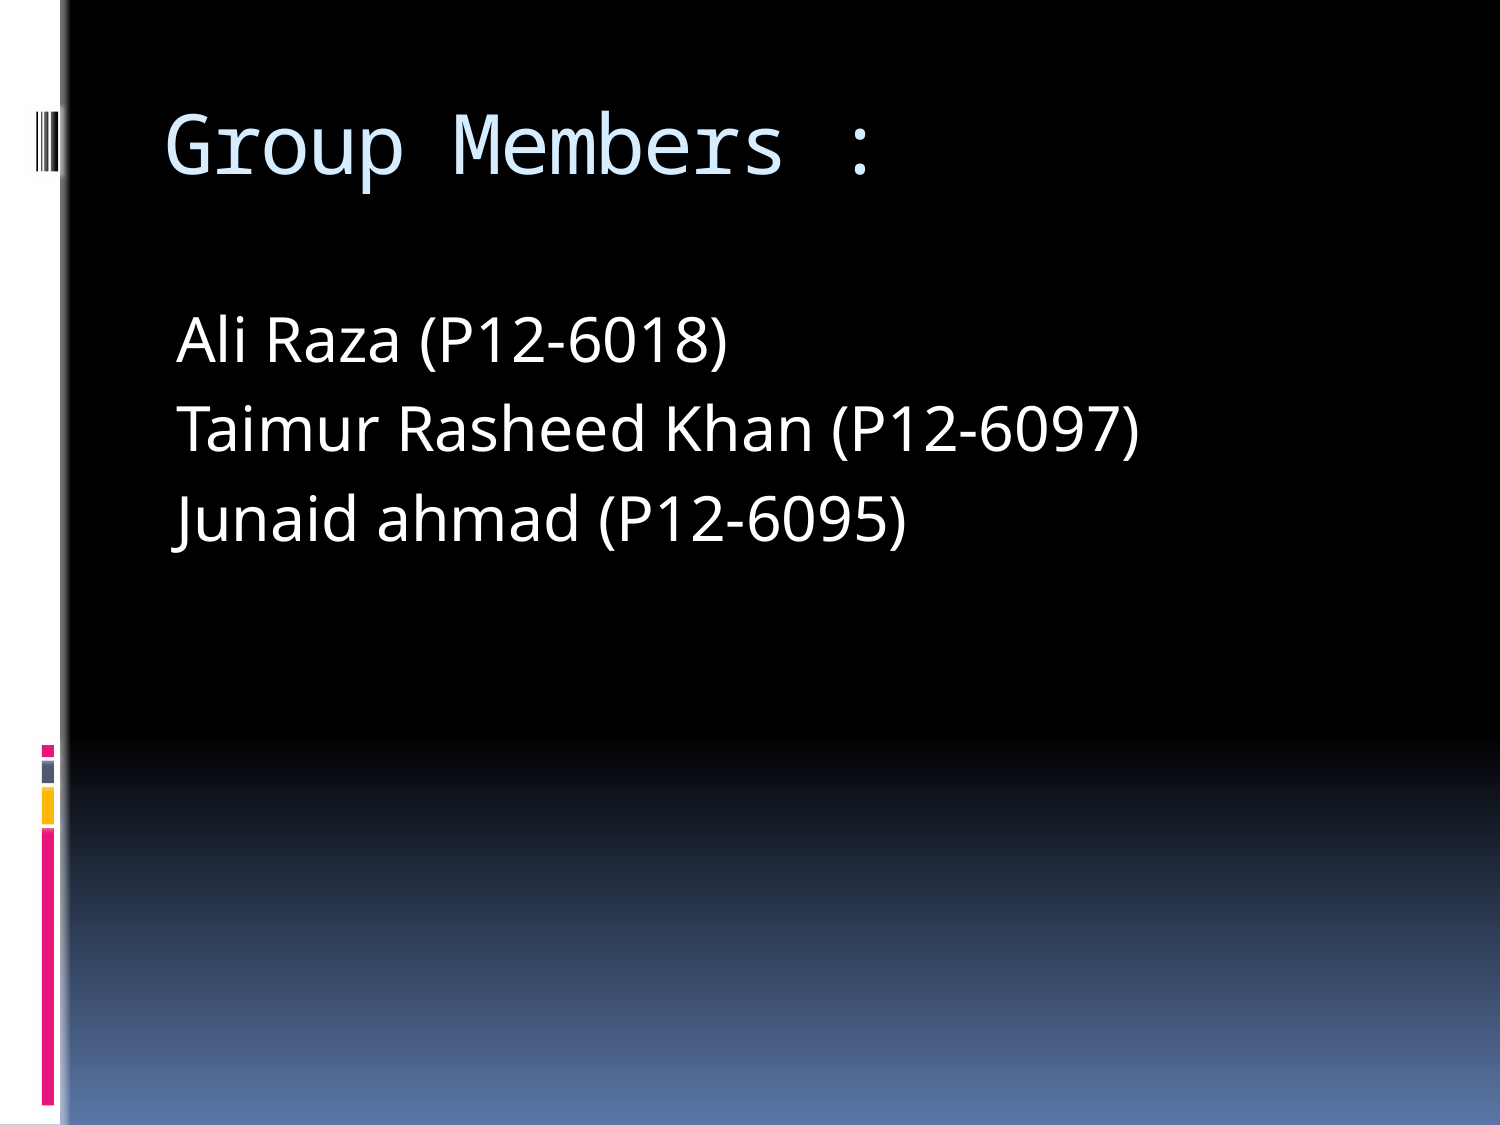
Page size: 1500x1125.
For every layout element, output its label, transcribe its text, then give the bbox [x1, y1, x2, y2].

title Group Members : [150, 83, 1425, 234]
list Ali Raza (P12-6018) Taimur Rasheed Khan (P12-6097) Junaid ahmad (P12-6095) [150, 292, 1425, 1043]
